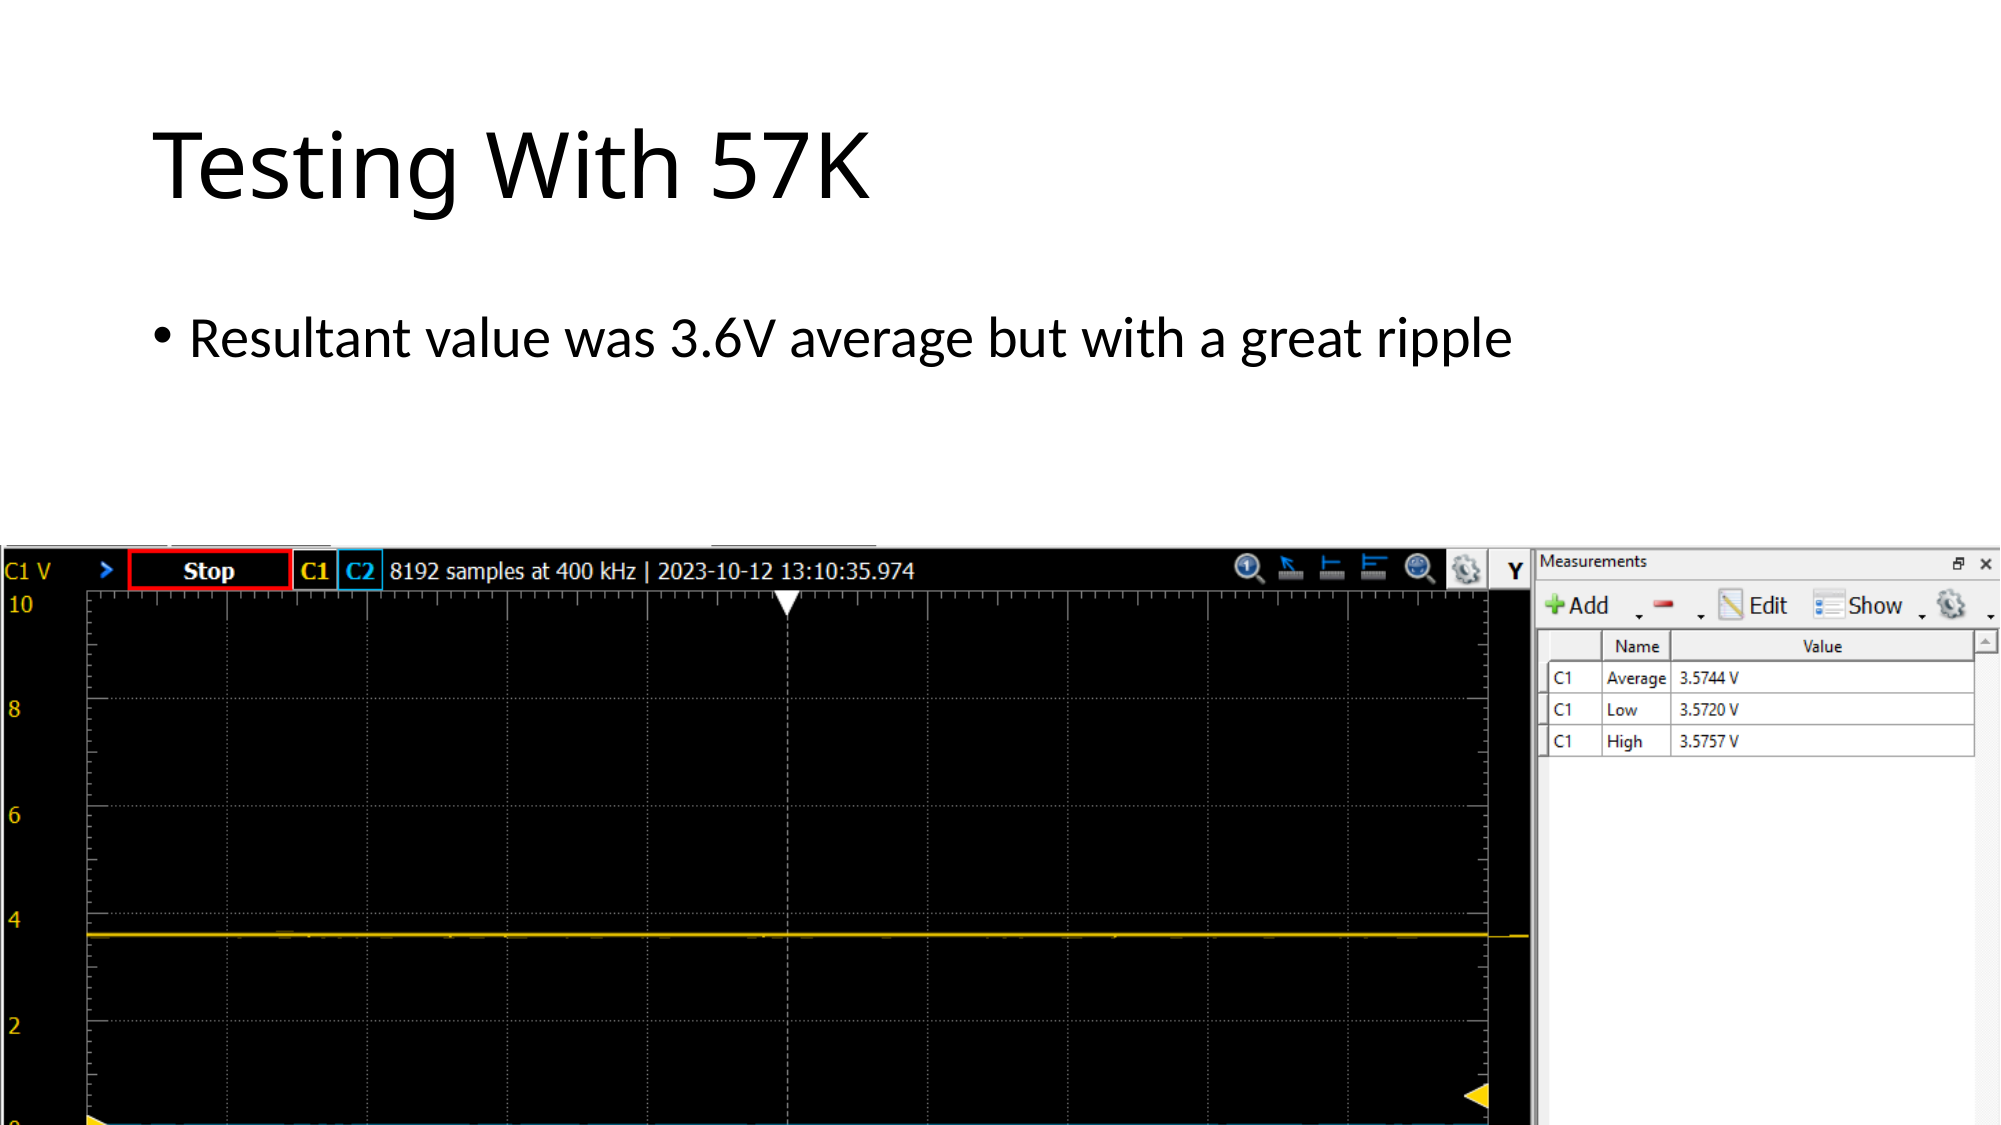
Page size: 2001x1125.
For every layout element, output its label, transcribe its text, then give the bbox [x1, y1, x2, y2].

picture [0, 545, 2000, 1125]
list Resultant value was 3.6V average but with a great ripple [137, 299, 1863, 545]
title Testing With 57K [137, 59, 1863, 278]
